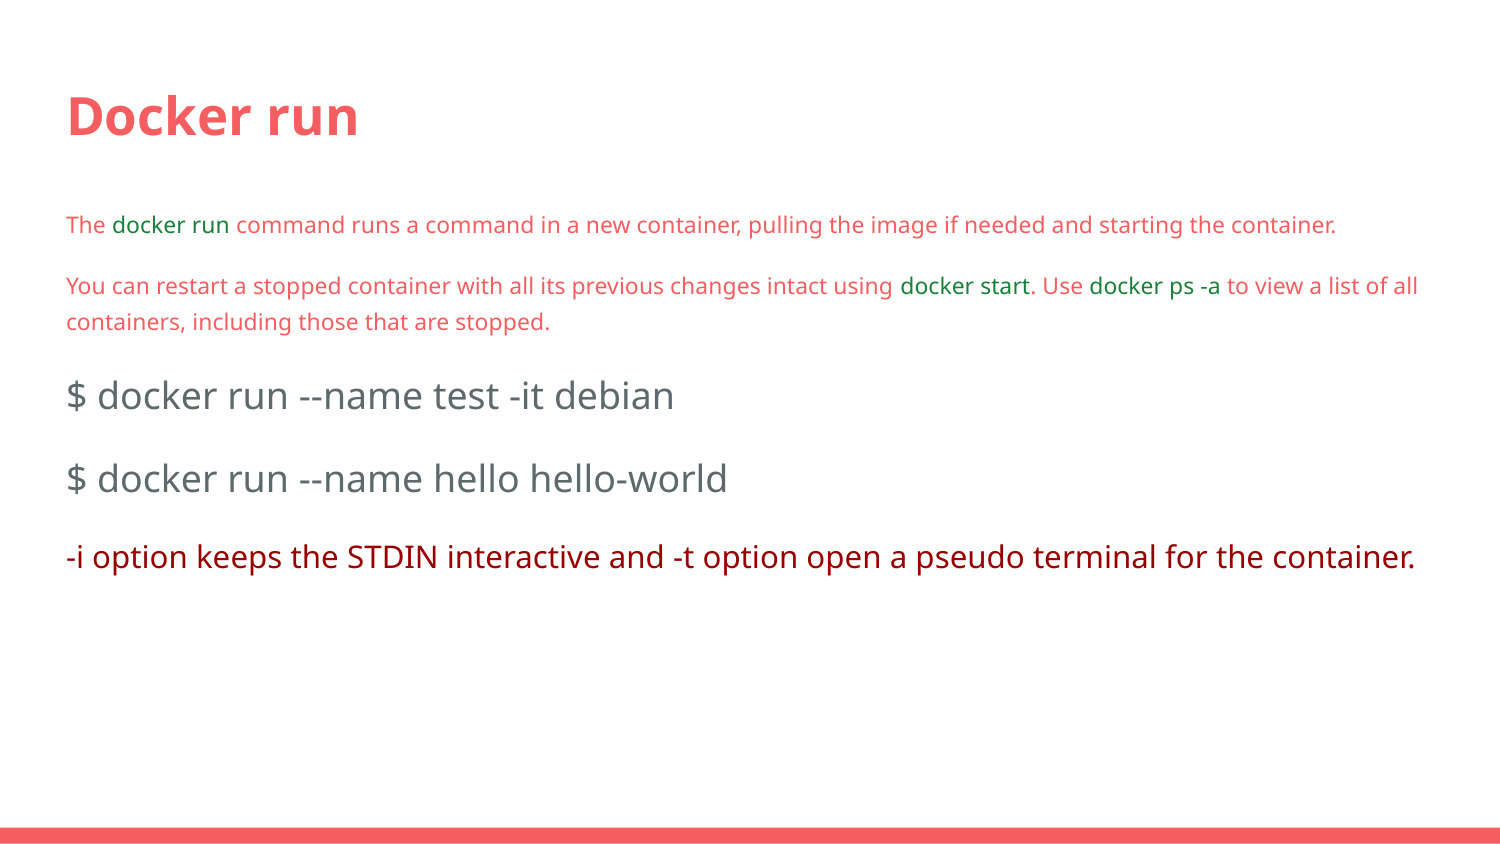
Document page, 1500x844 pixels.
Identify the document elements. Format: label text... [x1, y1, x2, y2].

title Docker run [51, 64, 1449, 167]
list The docker run command runs a command in a new container, pulling the image if needed and starting the container. You can restart a stopped container with all its previous changes intact using docker start. Use docker ps -a to view a list of all containers, including those that are stopped. $ docker run --name test -it debian $ docker run --name hello hello-world -i option keeps the STDIN interactive and -t option open a pseudo terminal for the container. [51, 189, 1449, 750]
